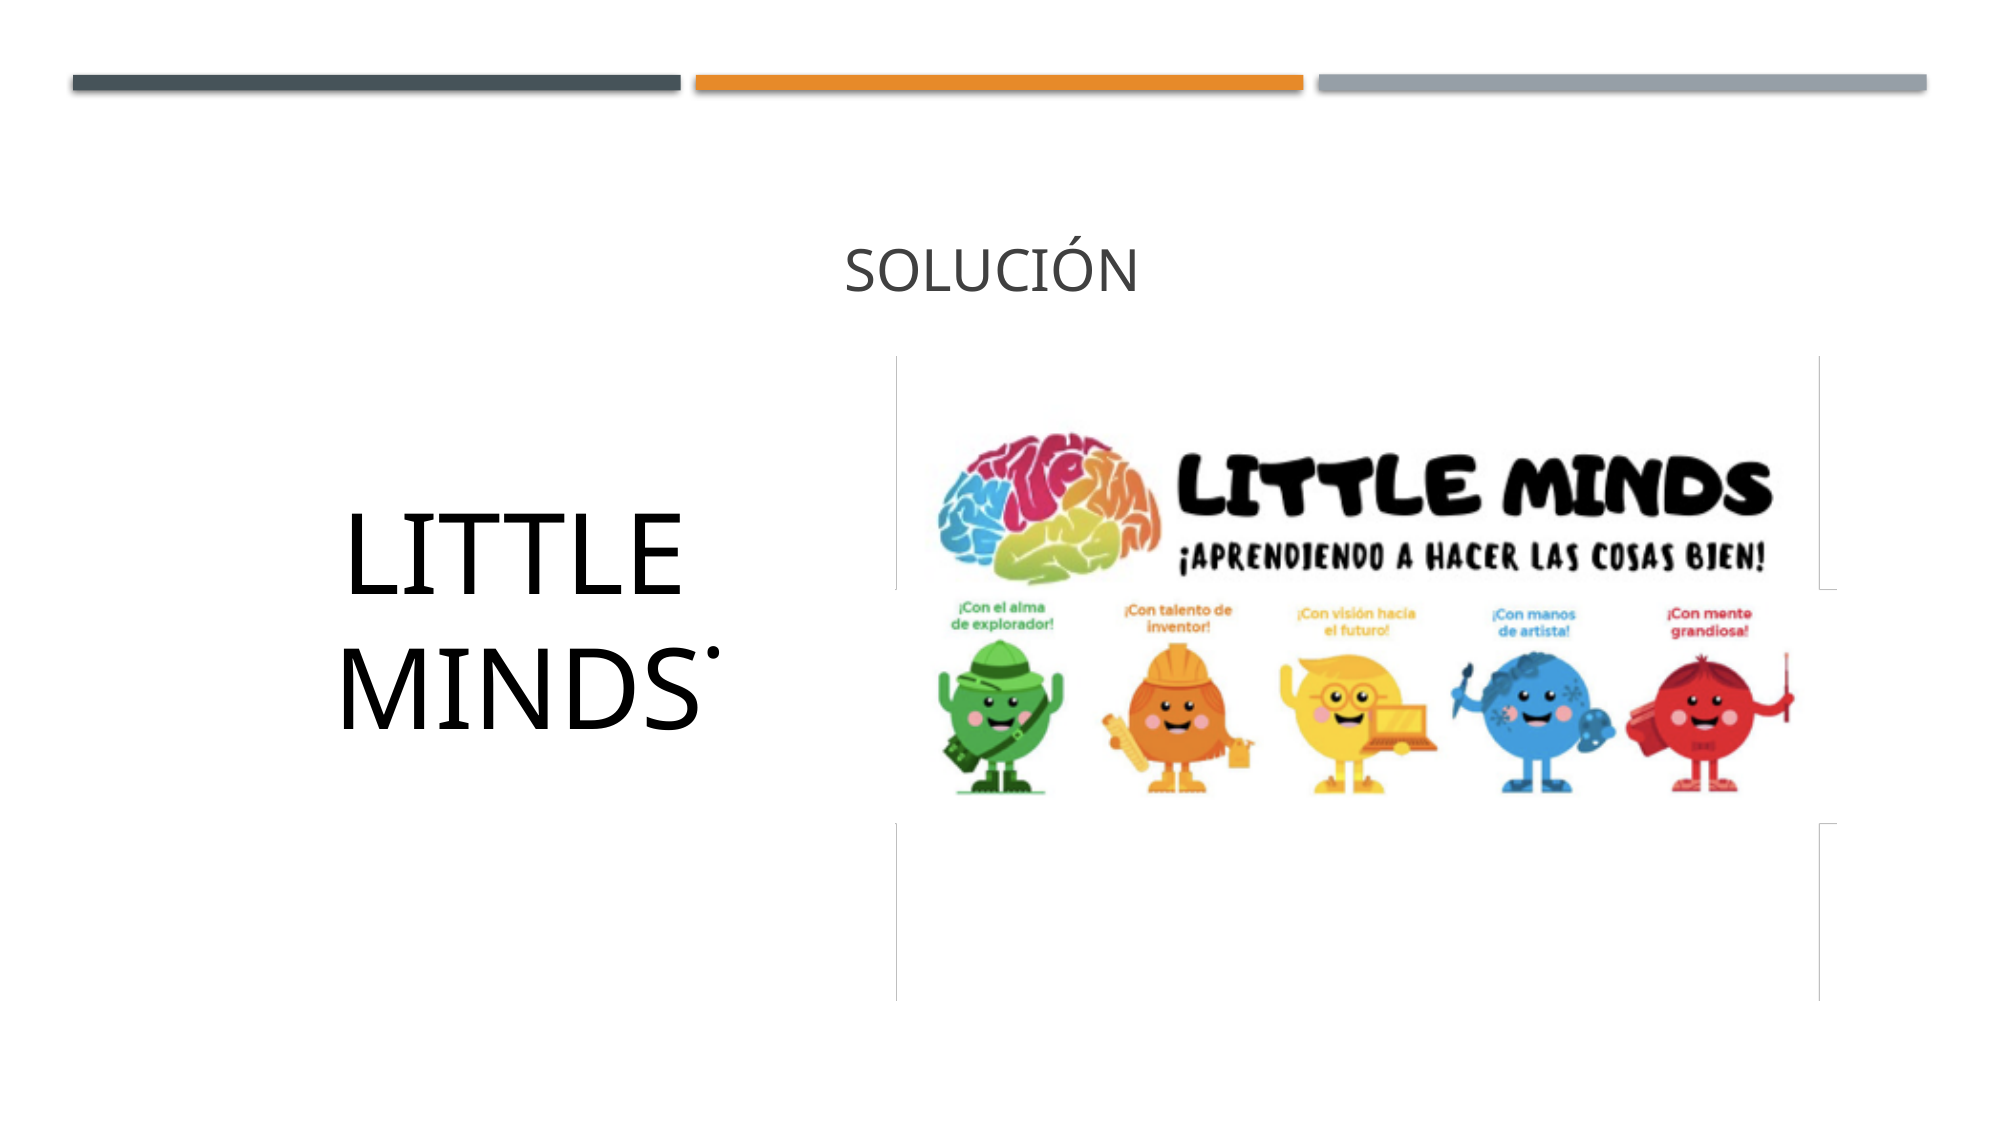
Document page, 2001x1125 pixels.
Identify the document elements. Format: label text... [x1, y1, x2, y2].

text_box LITTLE MINDS˙ [318, 474, 740, 760]
title Solución [95, 115, 1905, 311]
picture [894, 355, 1838, 1002]
